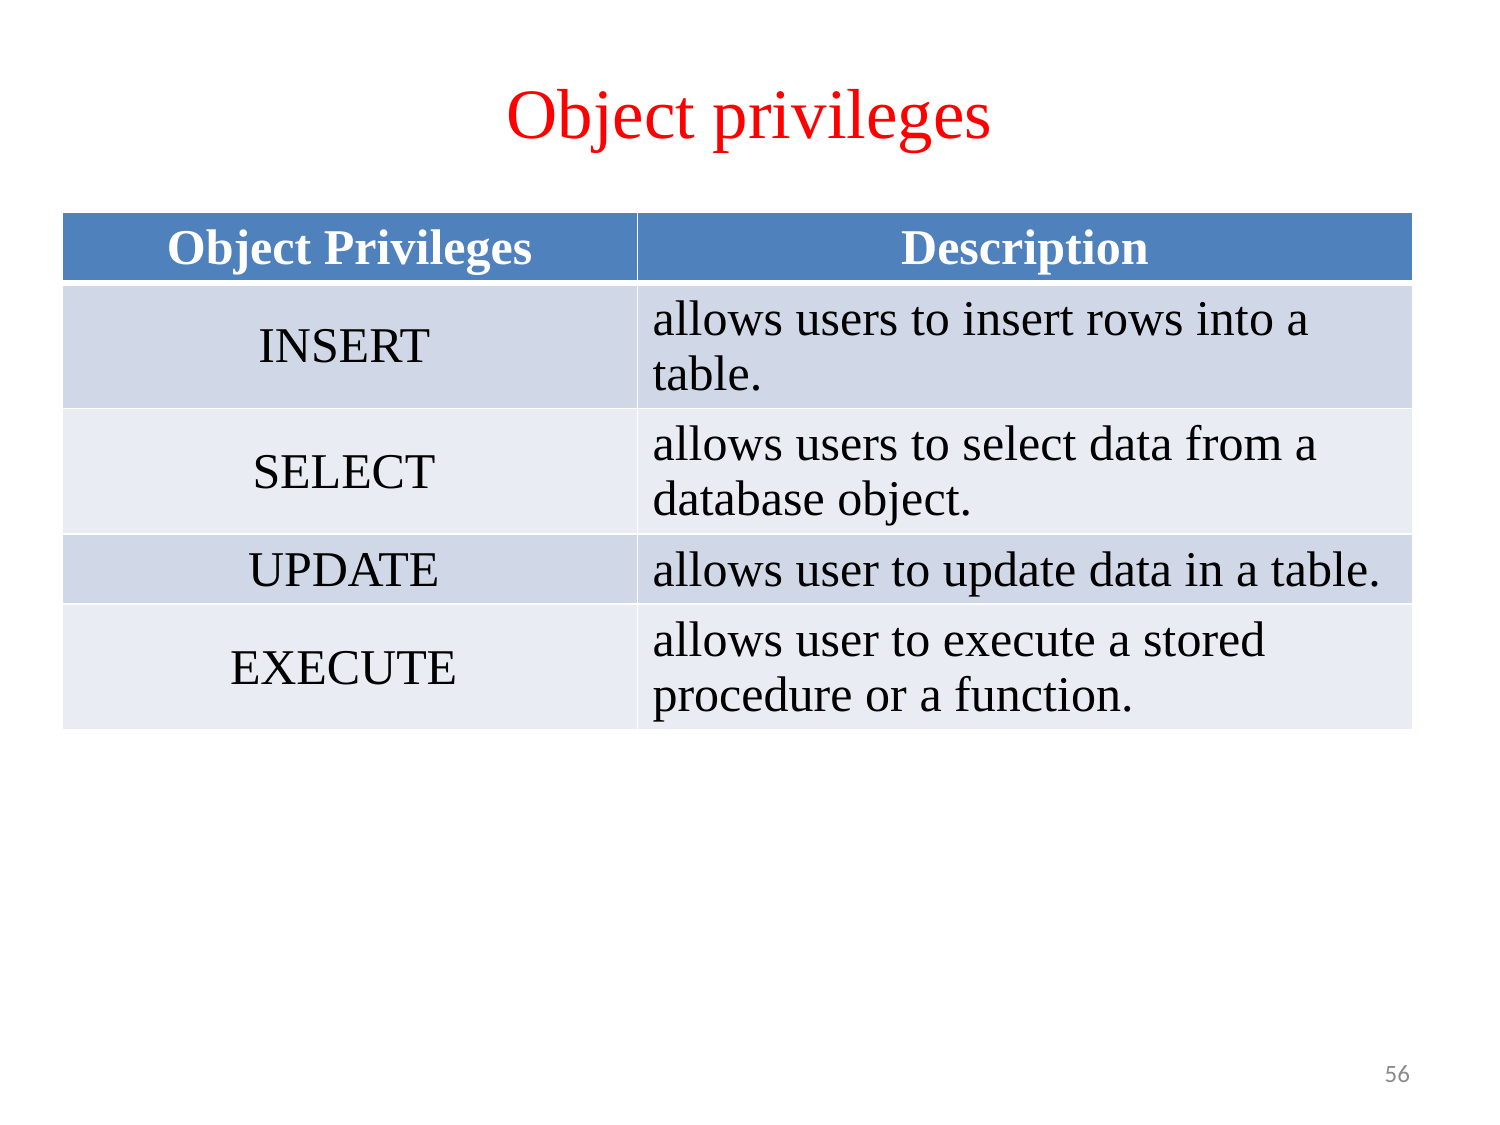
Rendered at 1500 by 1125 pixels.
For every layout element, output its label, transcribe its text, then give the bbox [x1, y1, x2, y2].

table_cell allows user to execute a stored procedure or a function. [638, 605, 1412, 729]
table_cell allows users to insert rows into a table. [638, 286, 1412, 408]
title Object privileges [75, 45, 1425, 175]
table_cell SELECT [63, 409, 637, 533]
table_cell INSERT [63, 286, 637, 408]
table_header Description [638, 213, 1412, 280]
table_cell EXECUTE [63, 605, 637, 729]
slide_number 56 [1074, 1042, 1425, 1103]
table_cell UPDATE [63, 535, 637, 603]
table_cell allows users to select data from a database object. [638, 409, 1412, 533]
table_header Object Privileges [63, 213, 637, 280]
table_cell allows user to update data in a table. [638, 535, 1412, 603]
